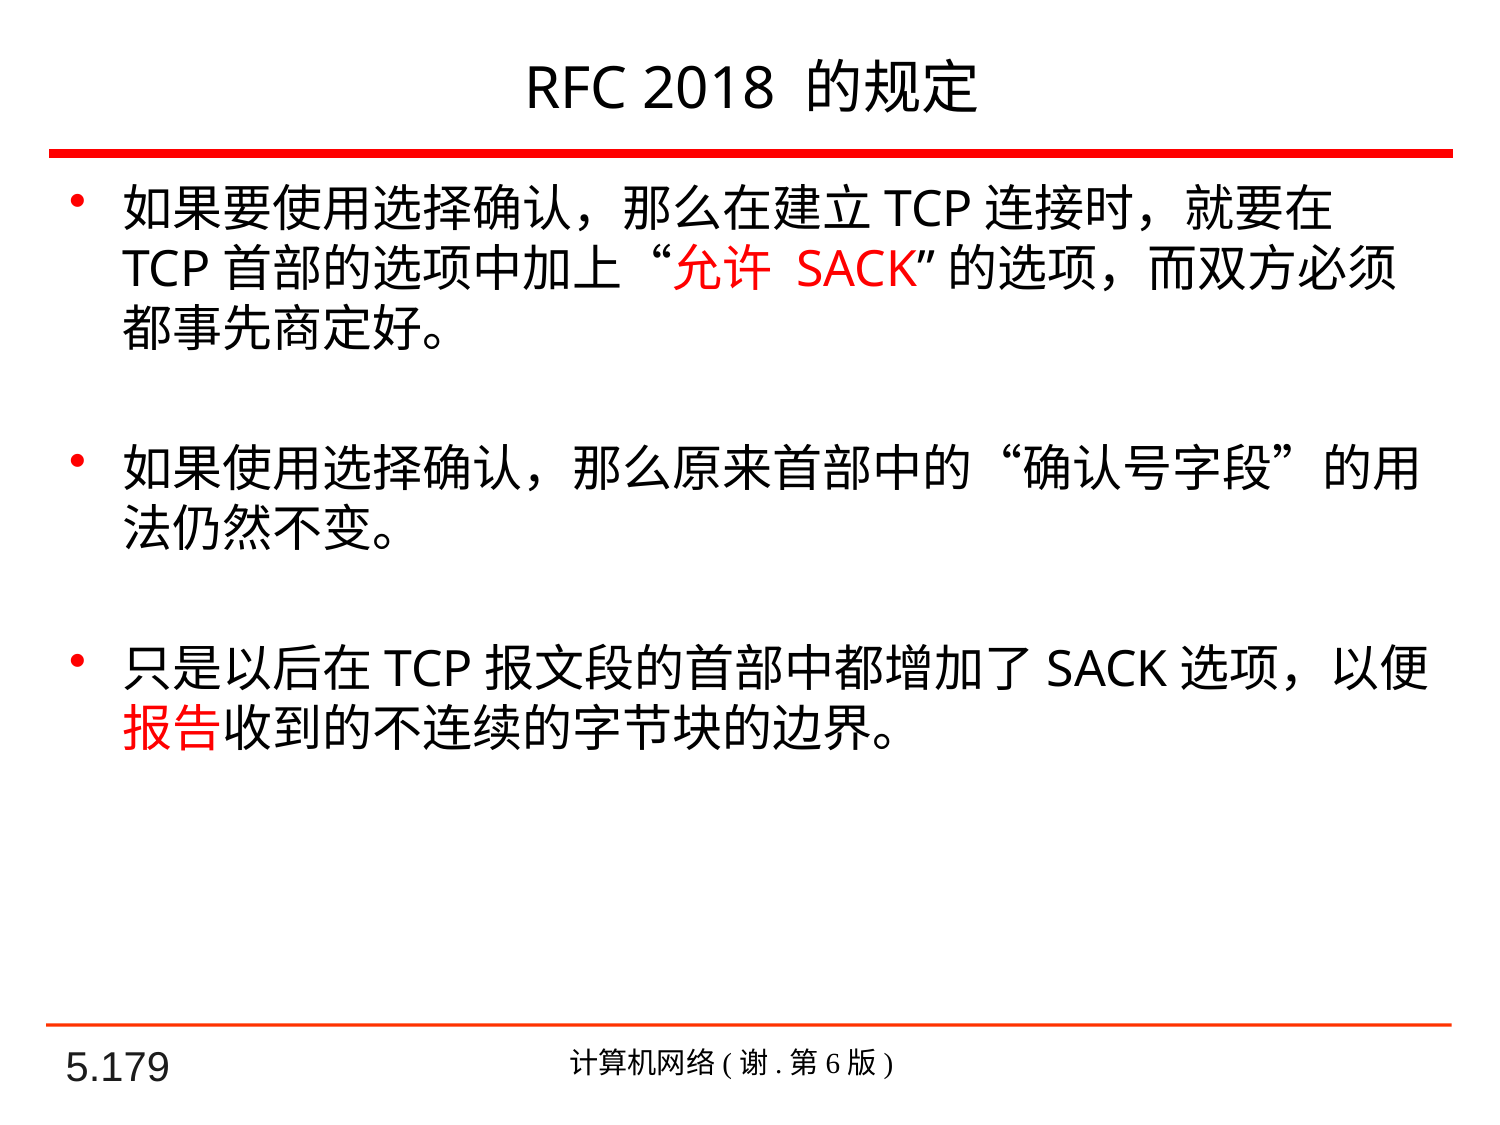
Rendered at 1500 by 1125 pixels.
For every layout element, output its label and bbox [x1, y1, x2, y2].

title [58, 33, 1447, 137]
list [53, 168, 1447, 1014]
